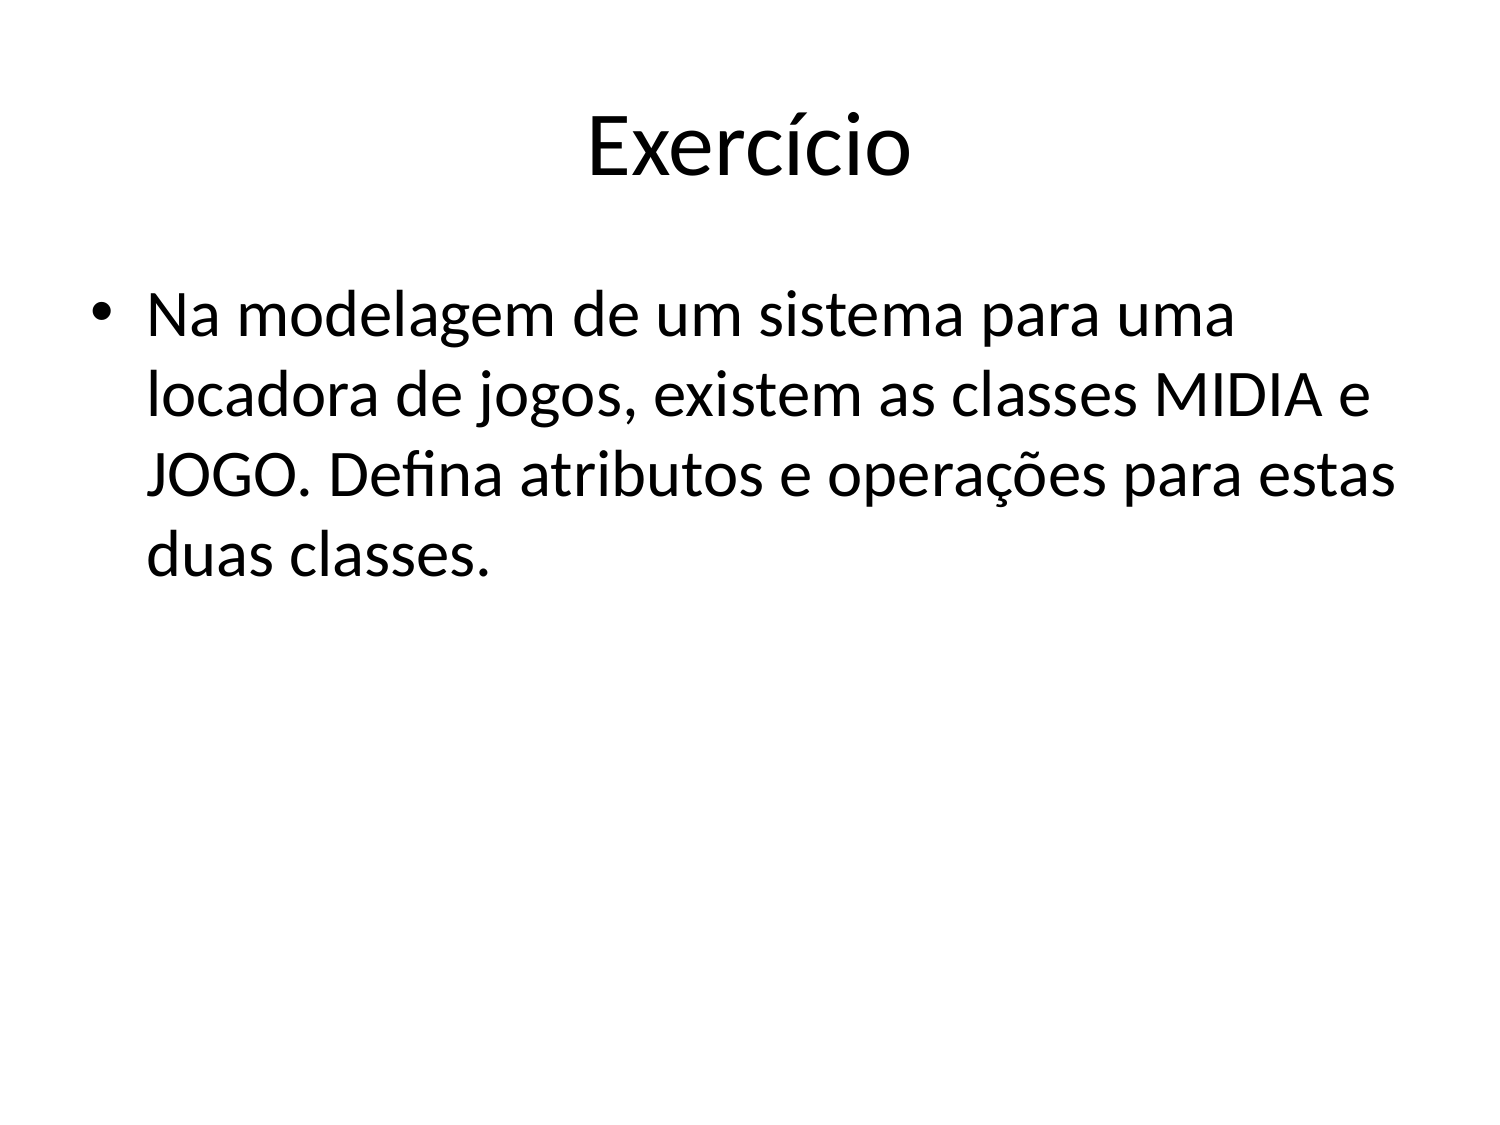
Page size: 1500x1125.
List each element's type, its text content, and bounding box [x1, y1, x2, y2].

title Exercício [75, 45, 1425, 233]
list Na modelagem de um sistema para uma locadora de jogos, existem as classes MIDIA e JOGO. Defina atributos e operações para estas duas classes. [75, 262, 1425, 1005]
